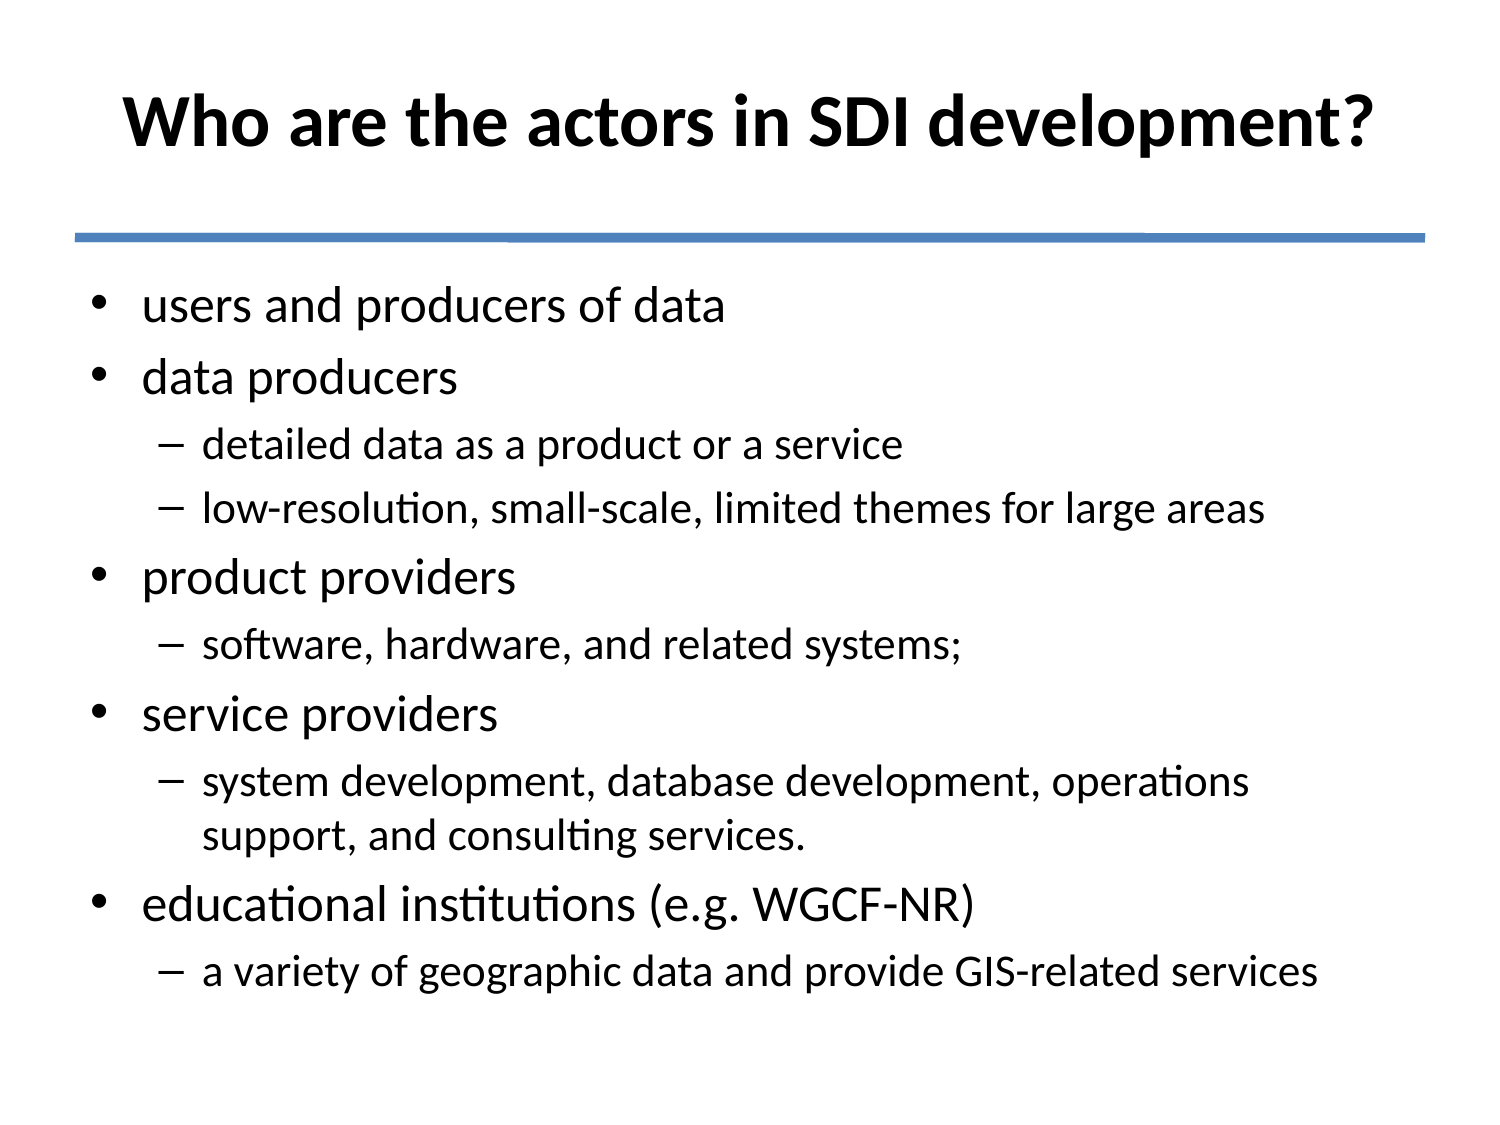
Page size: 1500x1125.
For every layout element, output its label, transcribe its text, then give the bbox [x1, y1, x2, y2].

list users and producers of data data producers detailed data as a product or a service low-resolution, small-scale, limited themes for large areas product providers software, hardware, and related systems; service providers system development, database development, operations support, and consulting services. educational institutions (e.g. WGCF-NR) a variety of geographic data and provide GIS-related services [75, 262, 1425, 1005]
title Who are the actors in SDI development? [75, 0, 1425, 233]
